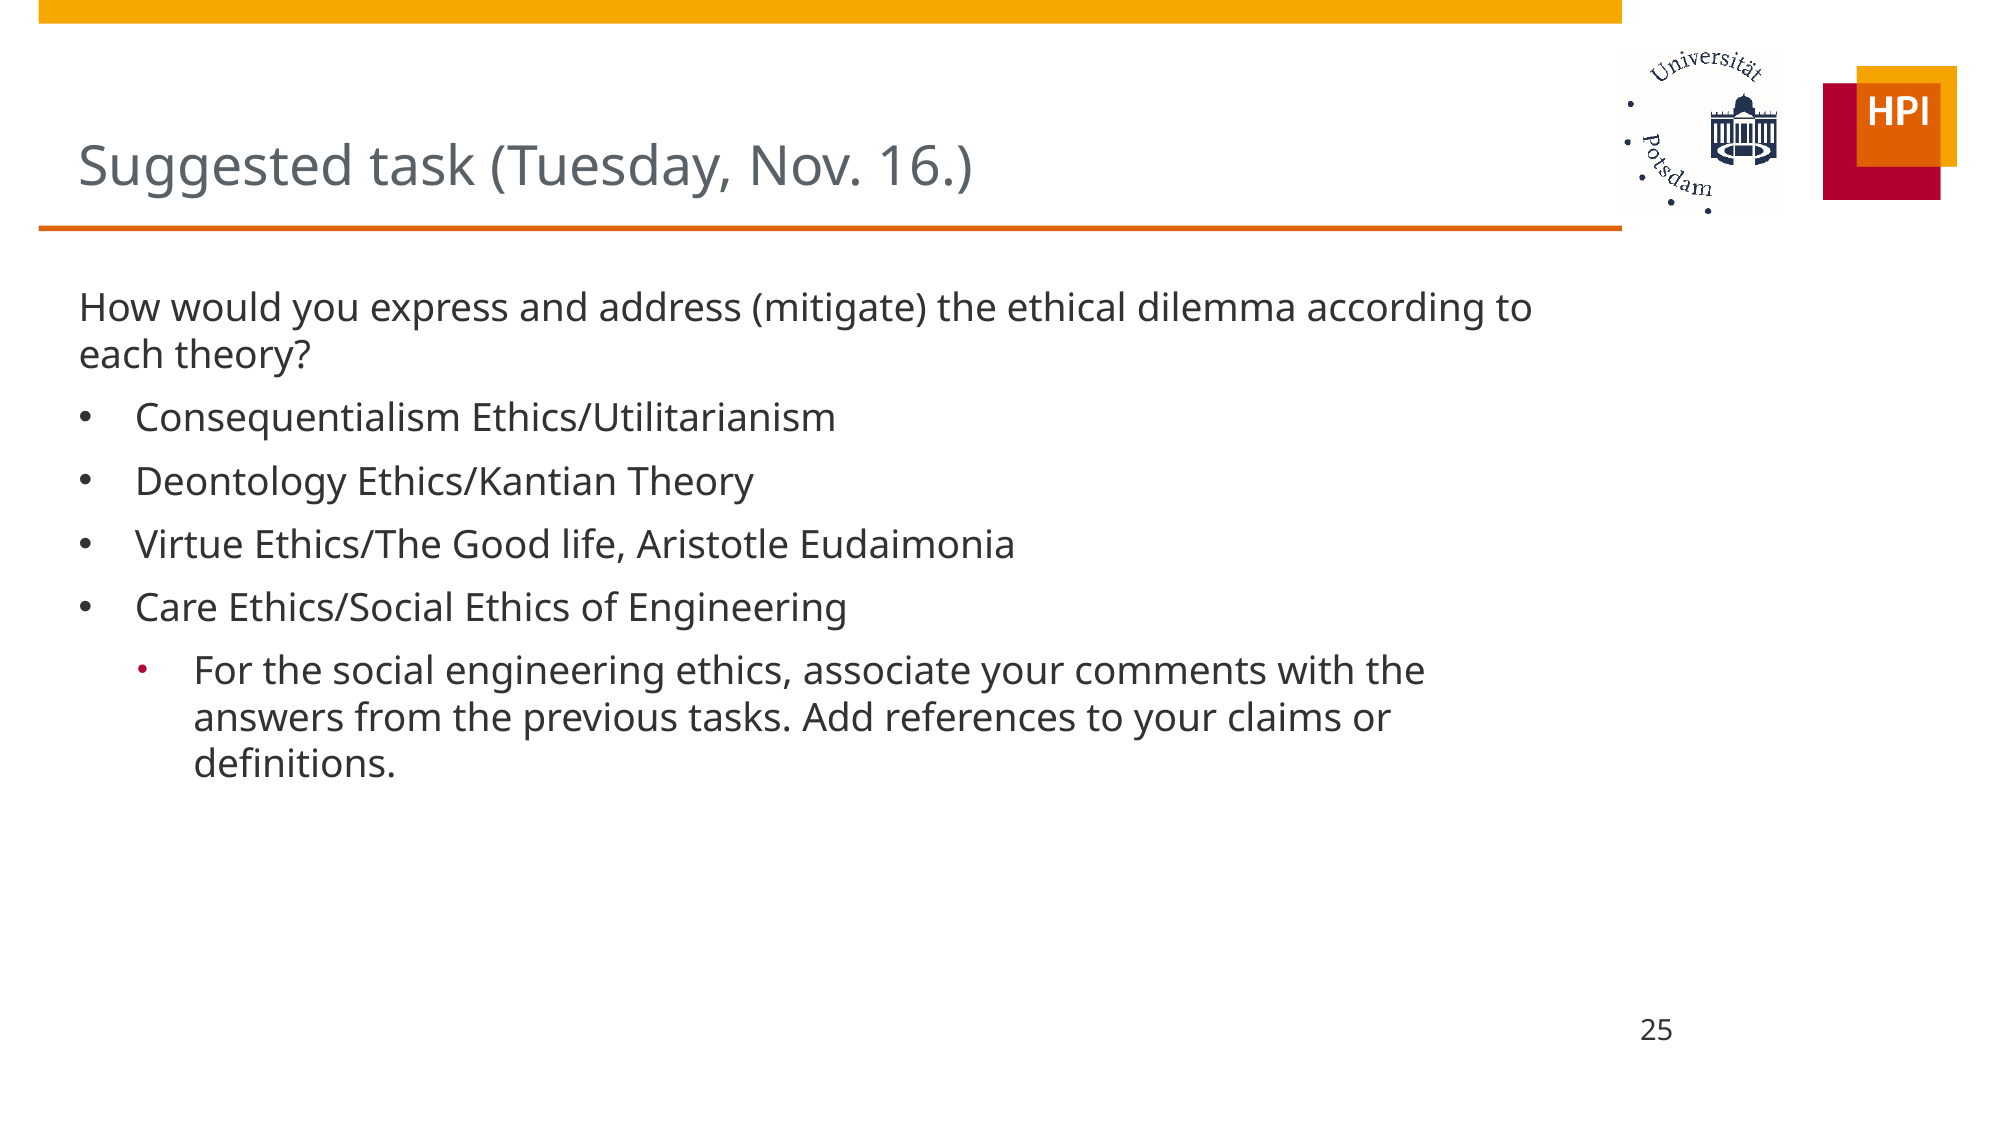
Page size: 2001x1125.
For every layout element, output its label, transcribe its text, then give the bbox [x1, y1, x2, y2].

list How would you express and address (mitigate) the ethical dilemma according to each theory? Consequentialism Ethics/Utilitarianism Deontology Ethics/Kantian Theory Virtue Ethics/The Good life, Aristotle Eudaimonia Care Ethics/Social Ethics of Engineering For the social engineering ethics, associate your comments with the answers from the previous tasks. Add references to your claims or definitions. [78, 271, 1583, 1051]
picture [1622, 49, 1779, 216]
picture [1823, 66, 1957, 200]
title Suggested task (Tuesday, Nov. 16.) [78, 23, 1583, 227]
slide_number 25 [1622, 1011, 1961, 1051]
